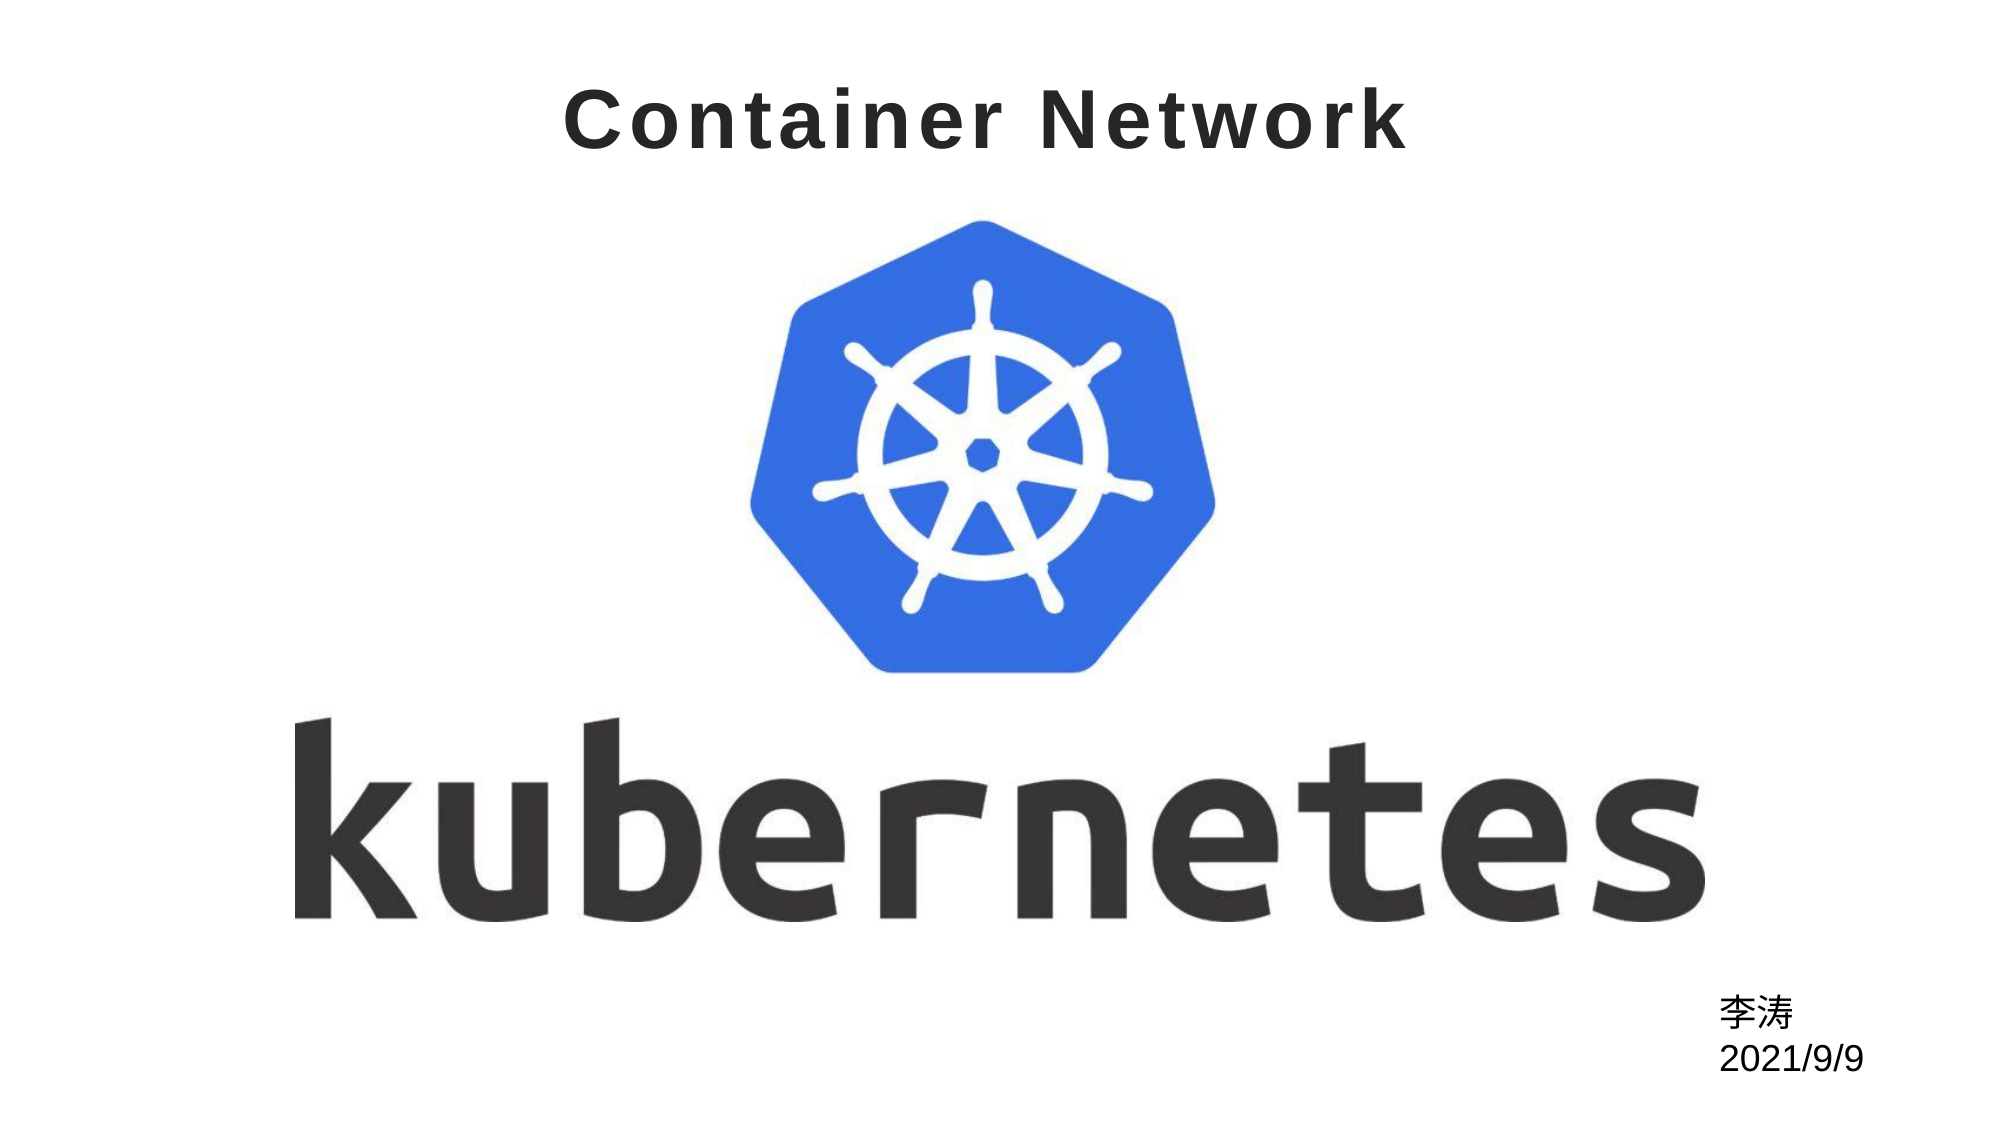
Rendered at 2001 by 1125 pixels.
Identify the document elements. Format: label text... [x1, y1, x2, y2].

text_box 李涛 2021/9/9 [1704, 981, 1974, 1087]
picture [295, 203, 1705, 922]
title Container Network [196, 56, 1804, 174]
